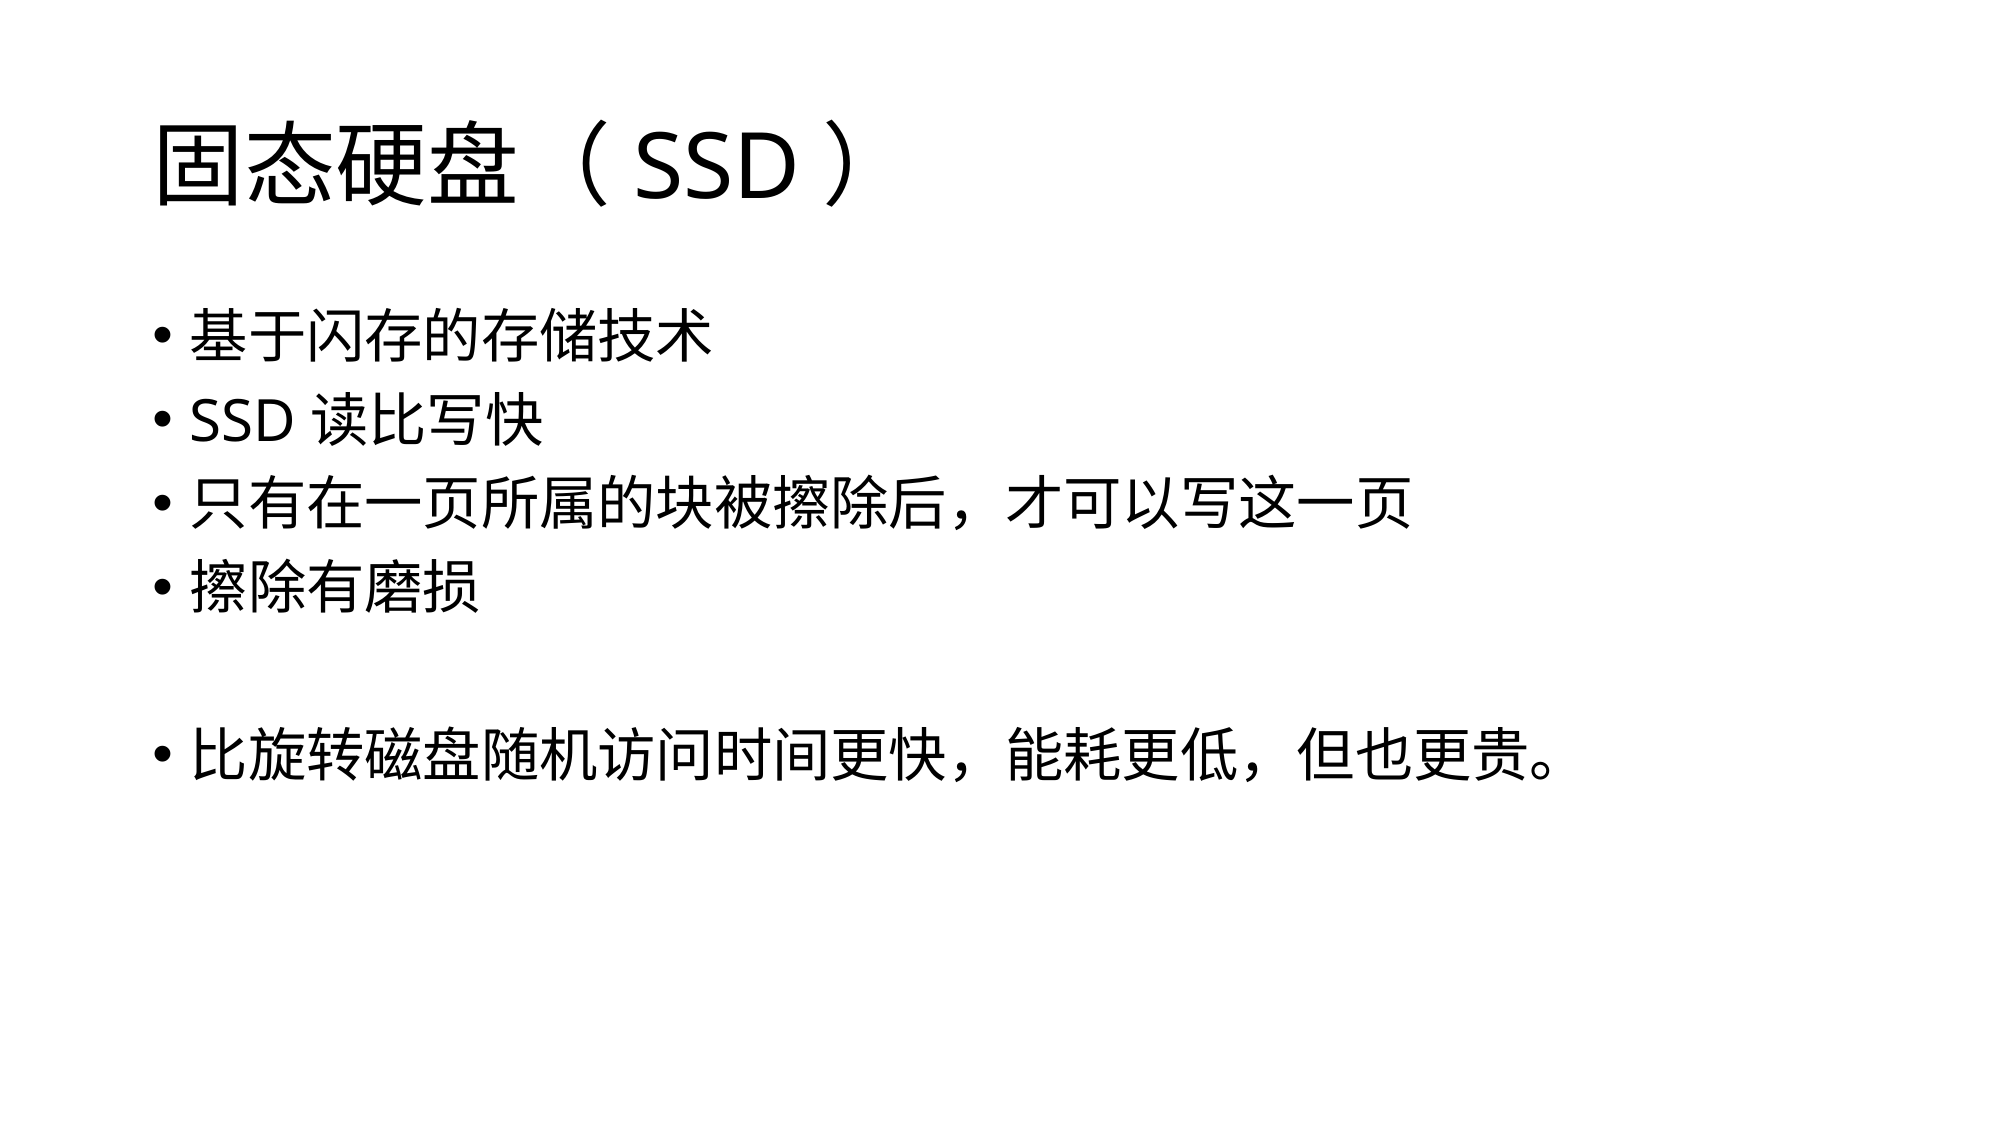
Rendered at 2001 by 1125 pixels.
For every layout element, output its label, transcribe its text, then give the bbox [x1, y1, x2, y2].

list 基于闪存的存储技术 SSD读比写快 只有在一页所属的块被擦除后，才可以写这一页 擦除有磨损 比旋转磁盘随机访问时间更快，能耗更低，但也更贵。 [137, 299, 1863, 1014]
title 固态硬盘（SSD） [137, 59, 1863, 278]
